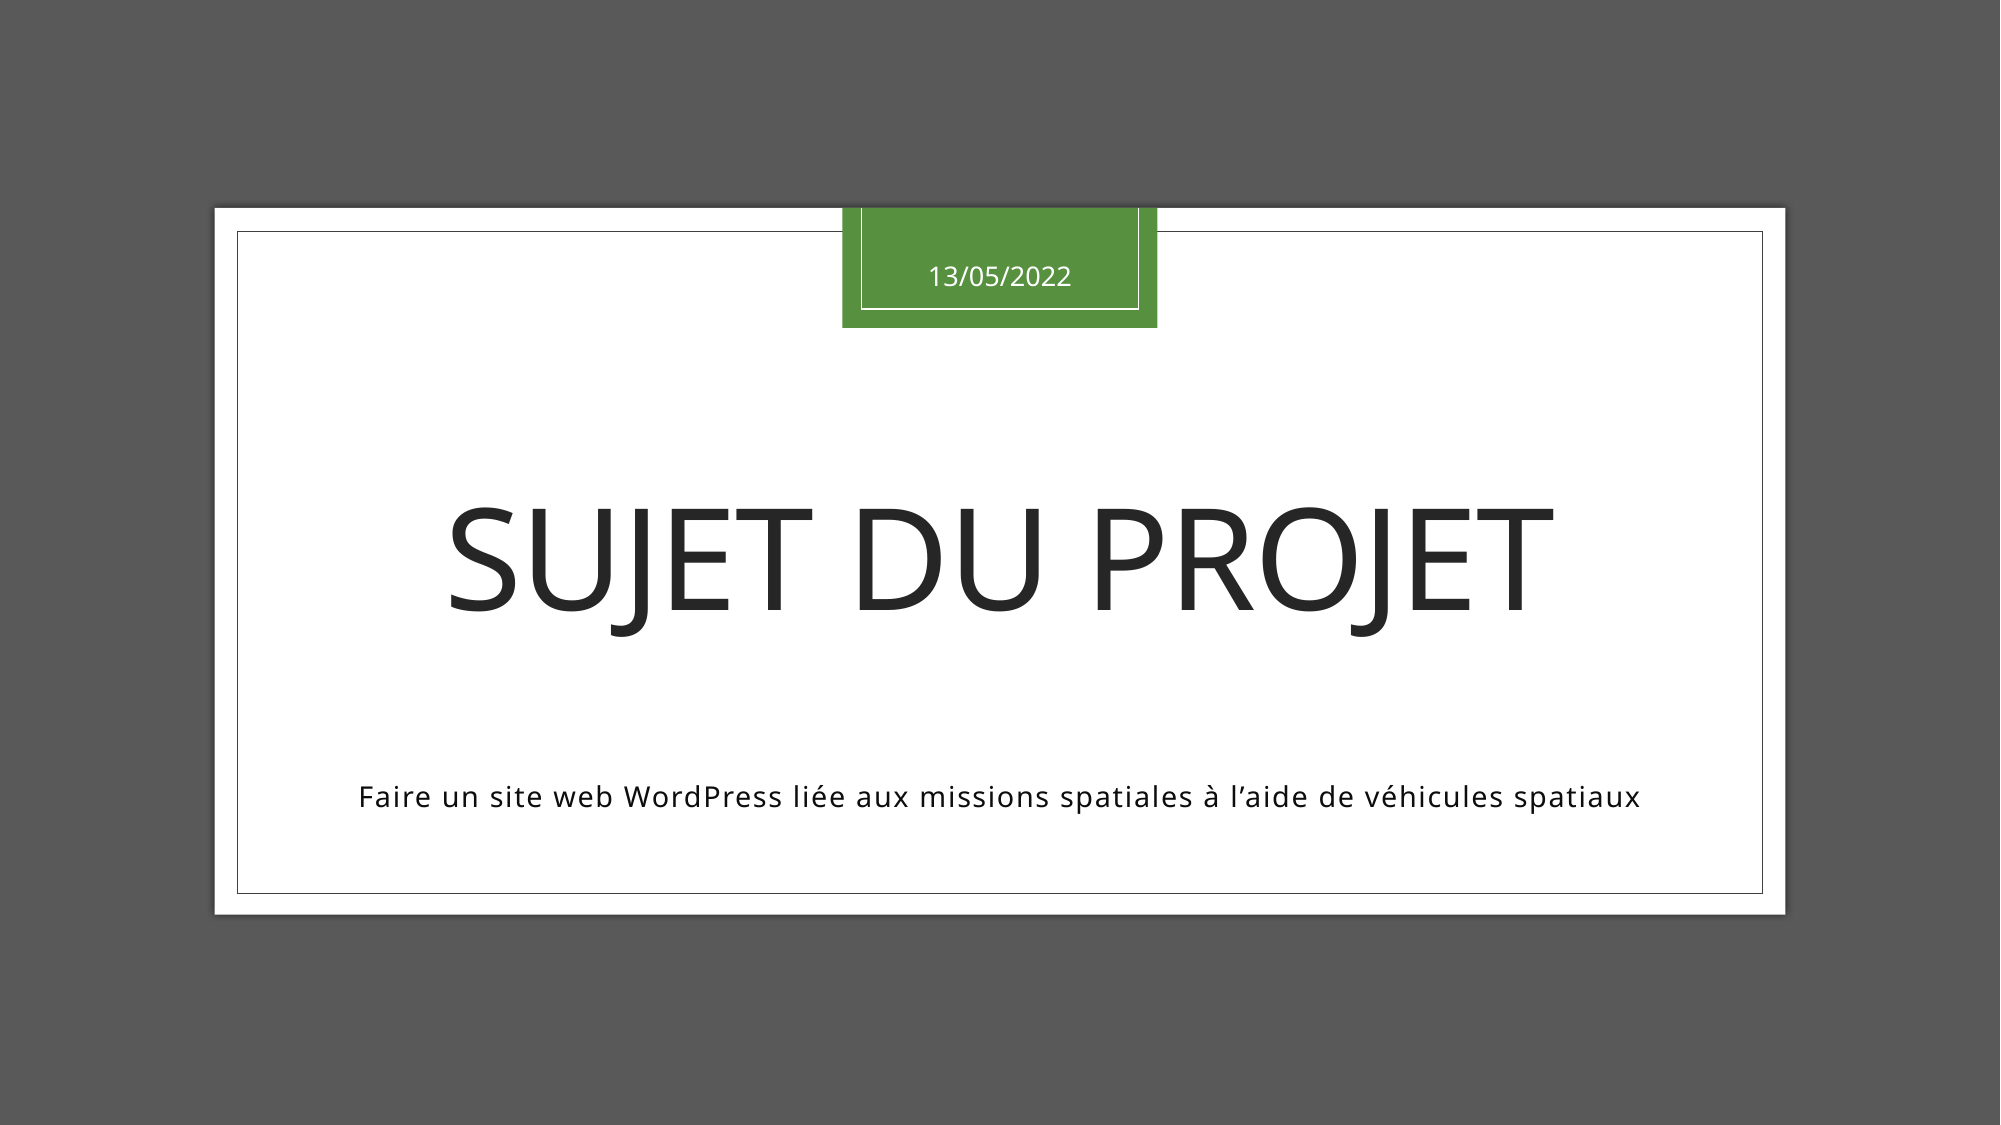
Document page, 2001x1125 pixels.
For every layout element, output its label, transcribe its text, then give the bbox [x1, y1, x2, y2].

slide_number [872, 220, 1128, 300]
title SUJET DU PROJET [267, 368, 1733, 768]
subtitle Faire un site web WordPress liée aux missions spatiales à l’aide de véhicules spatiaux [267, 768, 1734, 844]
